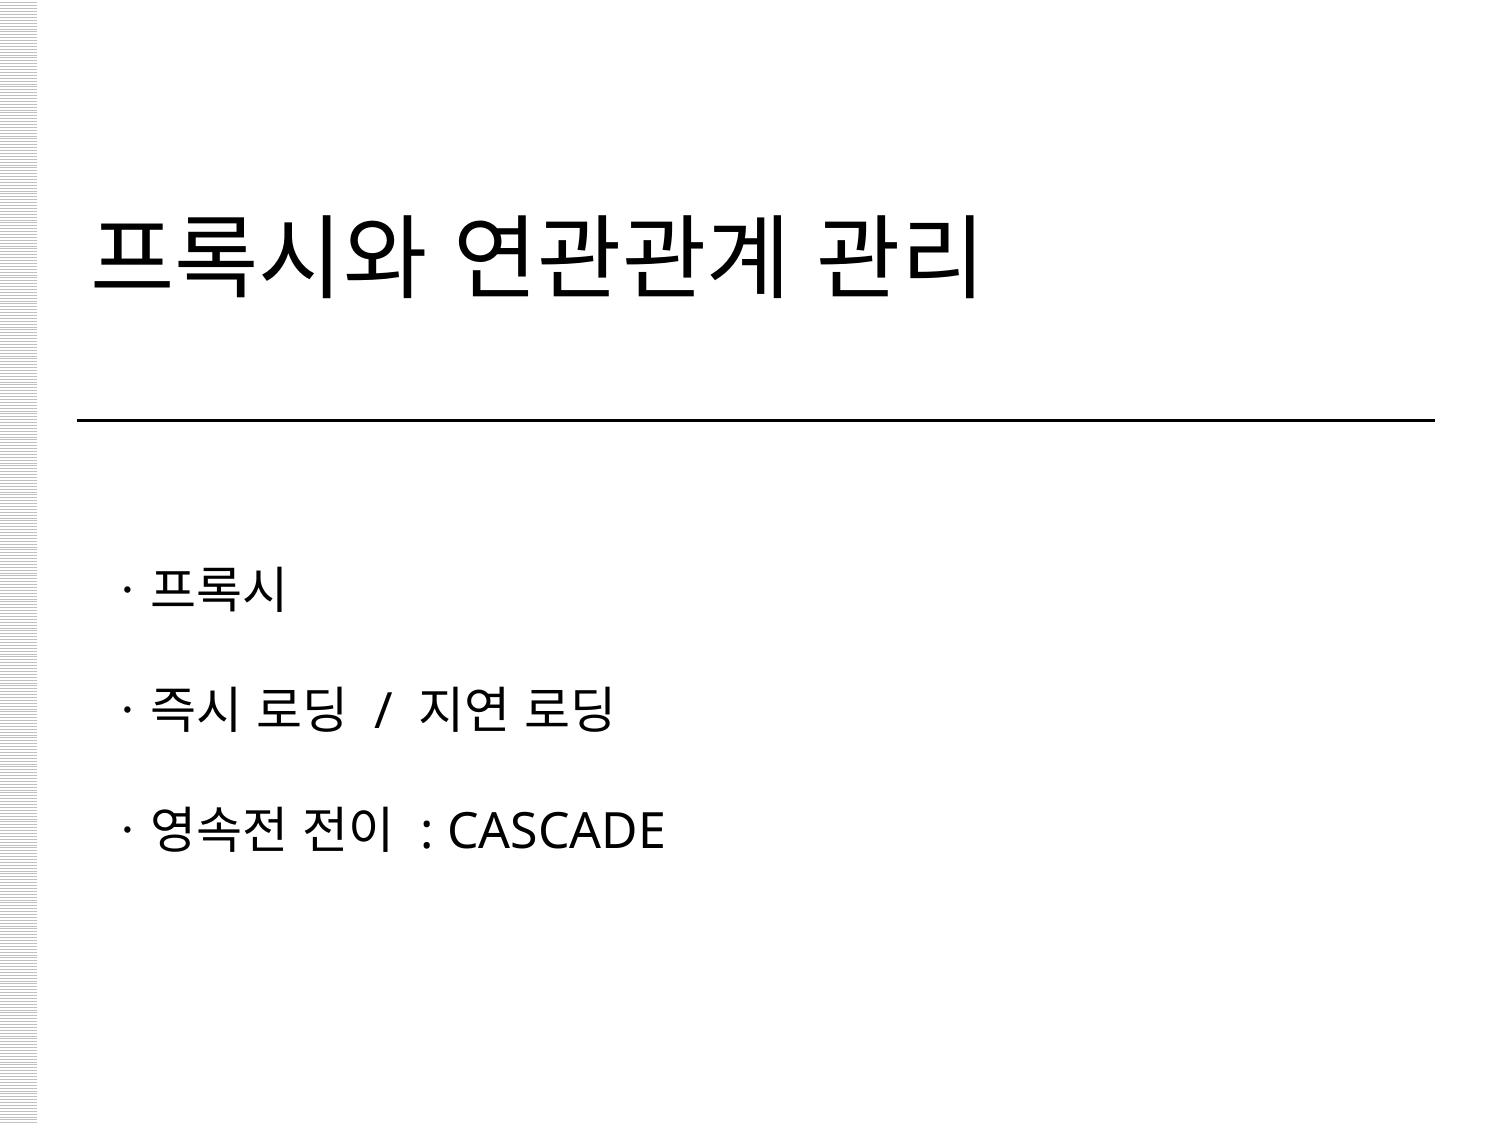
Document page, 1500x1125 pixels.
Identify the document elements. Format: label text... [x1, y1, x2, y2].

text_box ㆍ프록시 ㆍ즉시 로딩 / 지연 로딩 ㆍ영속전 전이 : CASCADE [90, 490, 682, 866]
title 프록시와 연관관계 관리 [75, 160, 1425, 349]
